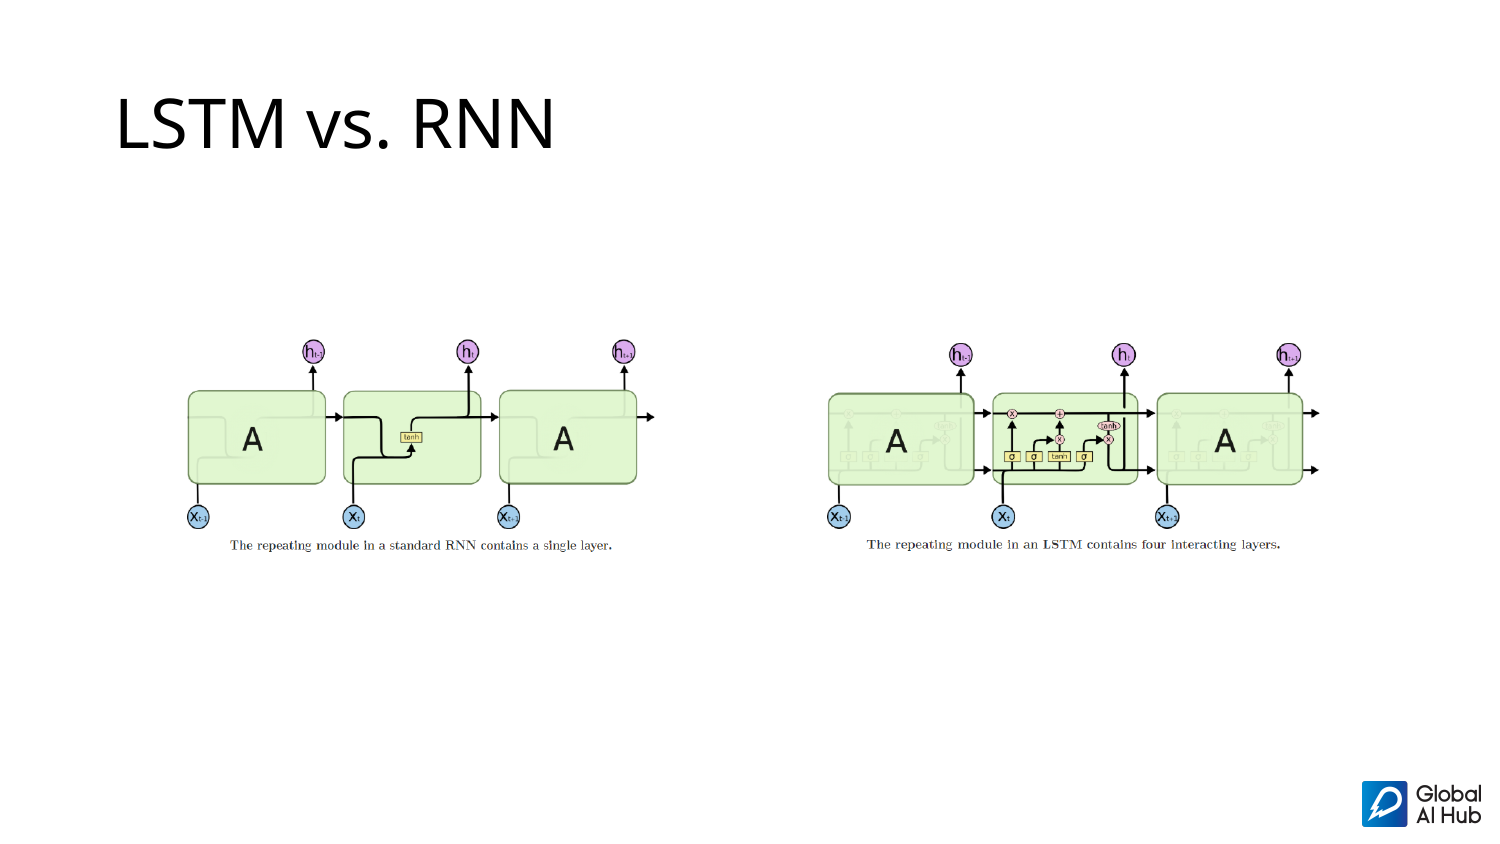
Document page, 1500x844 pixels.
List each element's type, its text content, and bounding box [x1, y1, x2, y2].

picture [1366, 781, 1481, 827]
picture [801, 329, 1342, 562]
picture [158, 329, 682, 562]
title LSTM vs. RNN [103, 44, 1397, 208]
